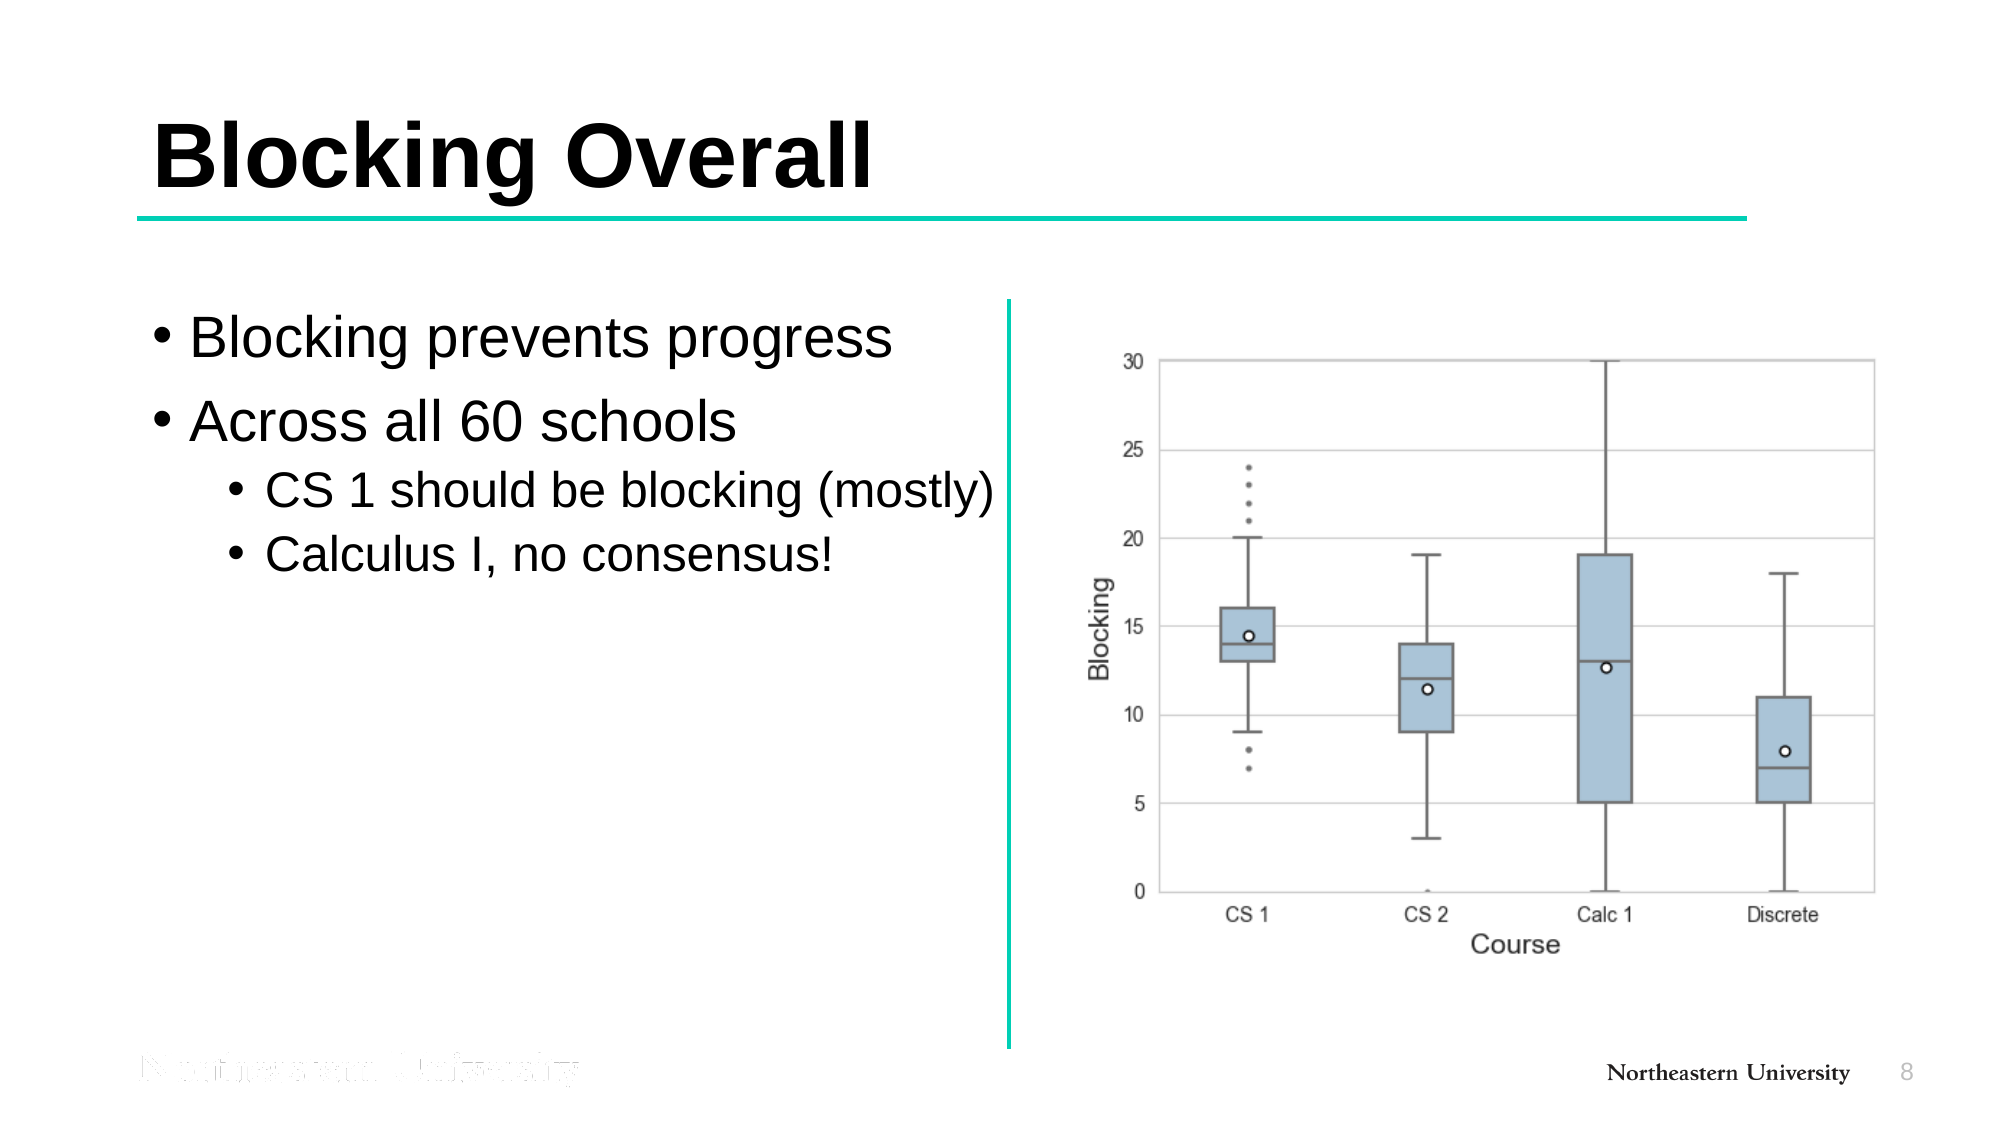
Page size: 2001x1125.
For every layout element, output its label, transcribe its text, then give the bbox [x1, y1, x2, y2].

title Blocking Overall [137, 49, 1863, 267]
list Blocking prevents progress Across all 60 schools CS 1 should be blocking (mostly) Calculus I, no consensus! [137, 299, 1013, 1014]
slide_number 9 [1845, 1042, 1930, 1099]
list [1074, 339, 1887, 974]
